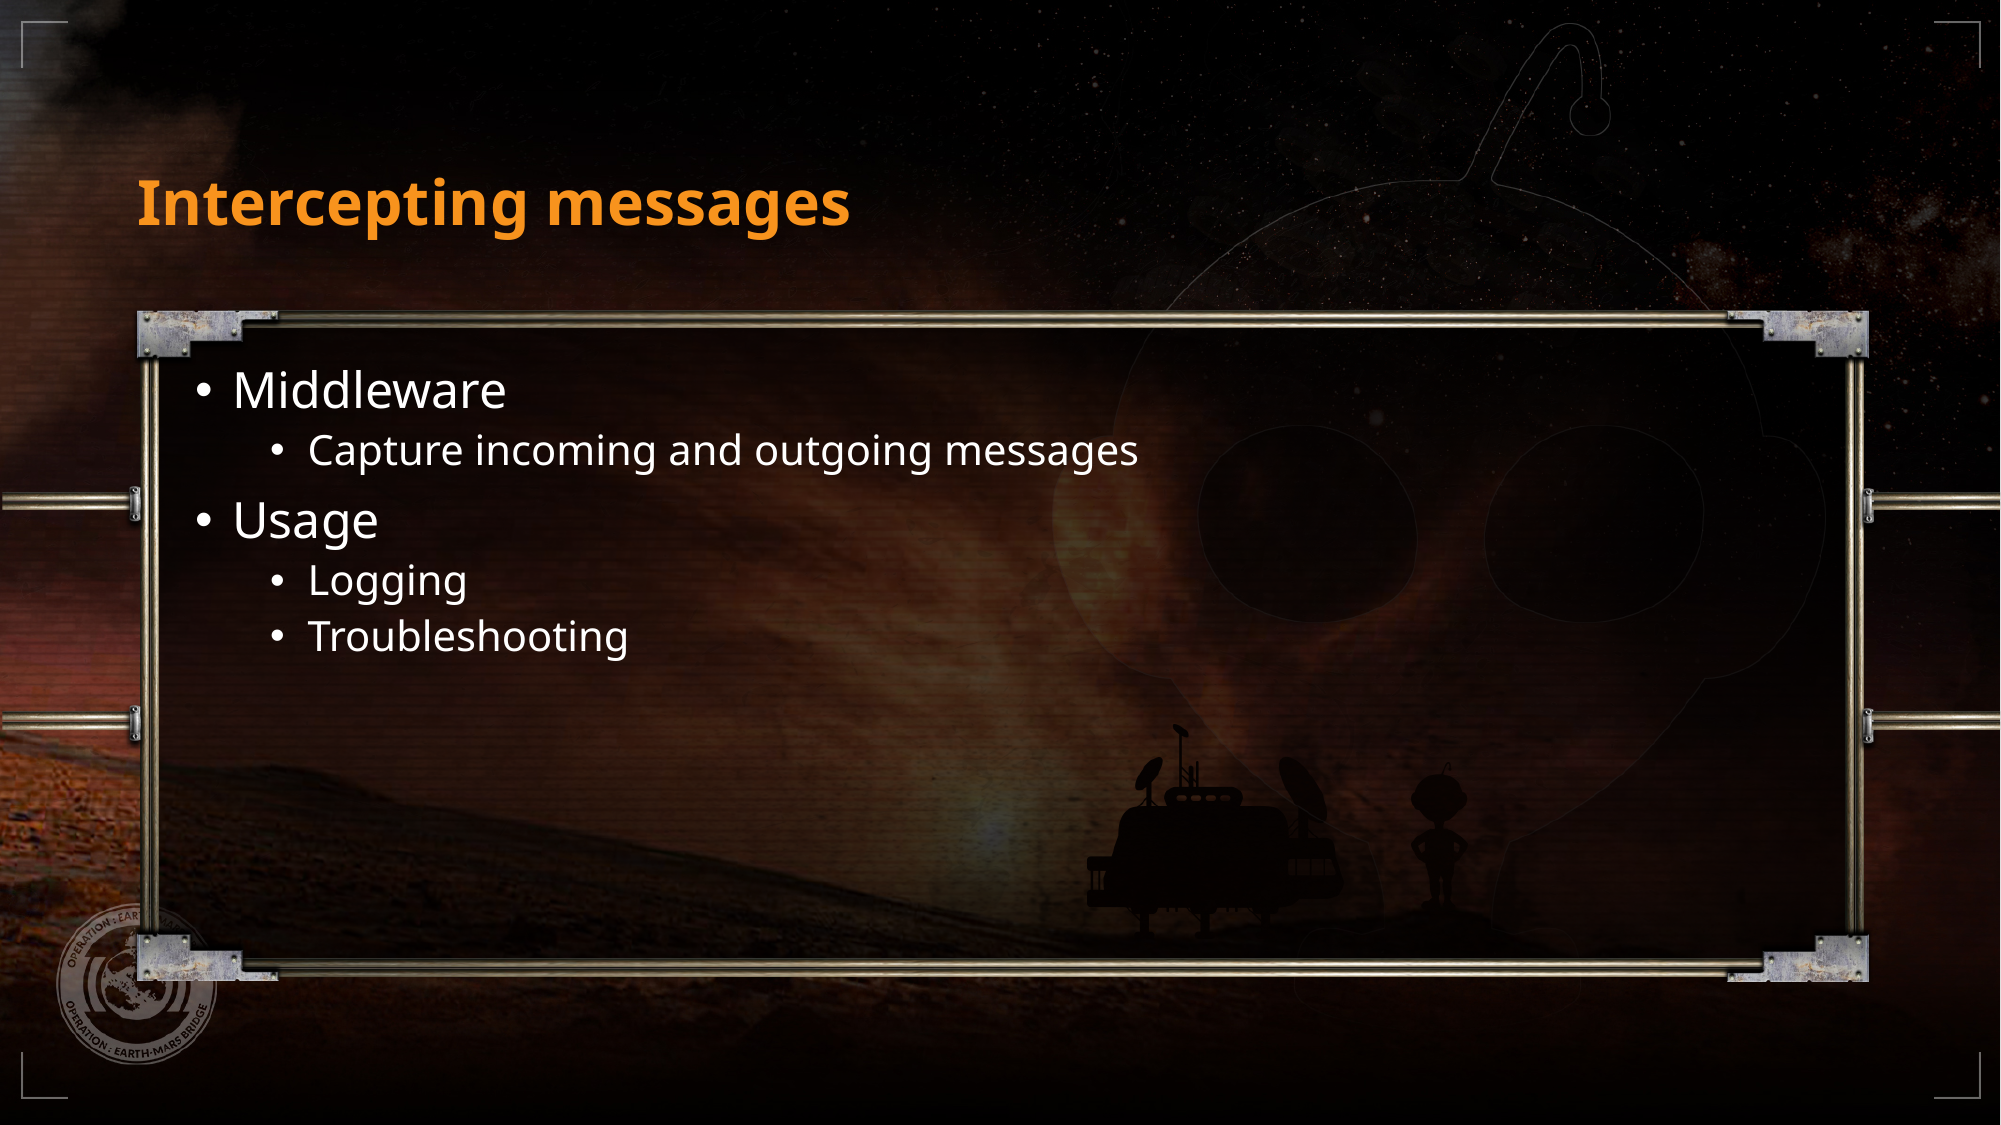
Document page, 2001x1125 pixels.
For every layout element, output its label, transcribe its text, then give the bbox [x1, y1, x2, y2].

picture [0, 0, 2001, 1125]
list Middleware Capture incoming and outgoing messages Usage Logging Troubleshooting [195, 365, 1800, 927]
title Intercepting messages [137, 171, 1863, 278]
